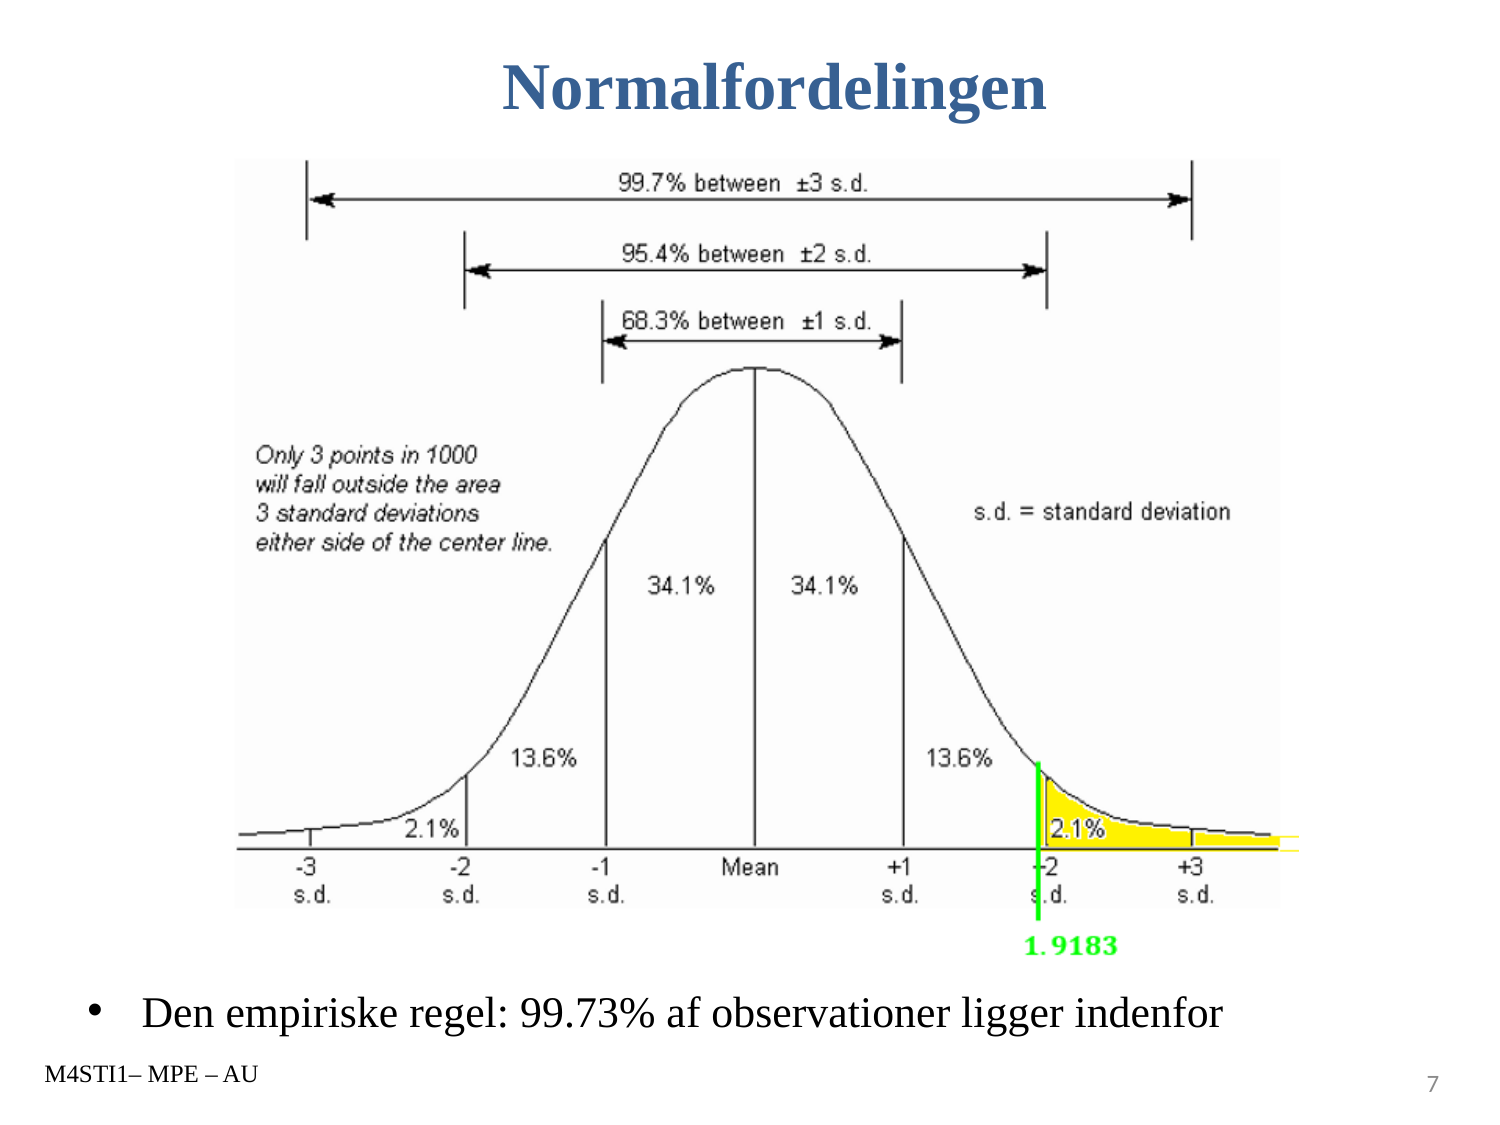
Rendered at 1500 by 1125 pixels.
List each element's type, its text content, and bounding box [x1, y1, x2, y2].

slide_number M4STI1– MPE – AU [29, 1042, 380, 1103]
slide_number 7 [1104, 1058, 1455, 1107]
title Normalfordelingen [84, 7, 1467, 159]
picture [201, 136, 1299, 963]
